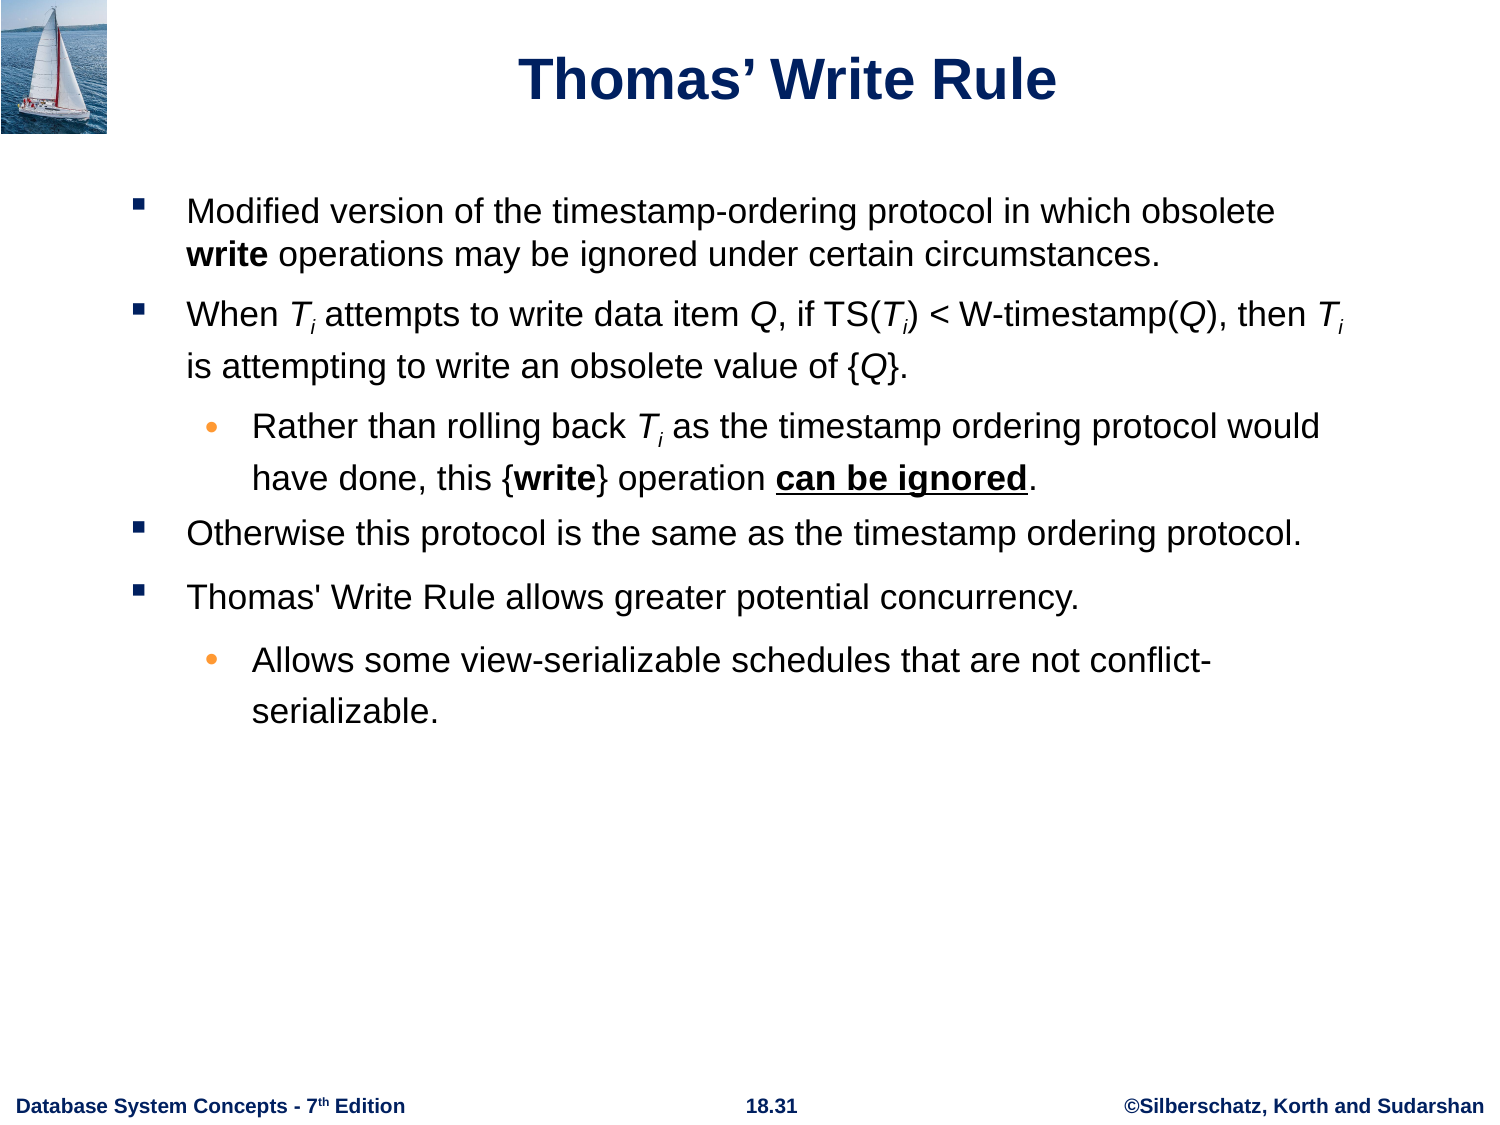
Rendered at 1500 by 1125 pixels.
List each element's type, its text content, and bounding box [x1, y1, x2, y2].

title Thomas’ Write Rule [125, 18, 1452, 120]
picture [1, 0, 107, 134]
list Modified version of the timestamp-ordering protocol in which obsolete write operations may be ignored under certain circumstances. When Ti attempts to write data item Q, if TS(Ti) < W-timestamp(Q), then Ti is attempting to write an obsolete value of {Q}. Rather than rolling back Ti as the timestamp ordering protocol would have done, this {write} operation can be ignored. Otherwise this protocol is the same as the timestamp ordering protocol. Thomas' Write Rule allows greater potential concurrency. Allows some view-serializable schedules that are not conflict-serializable. [115, 180, 1385, 1062]
